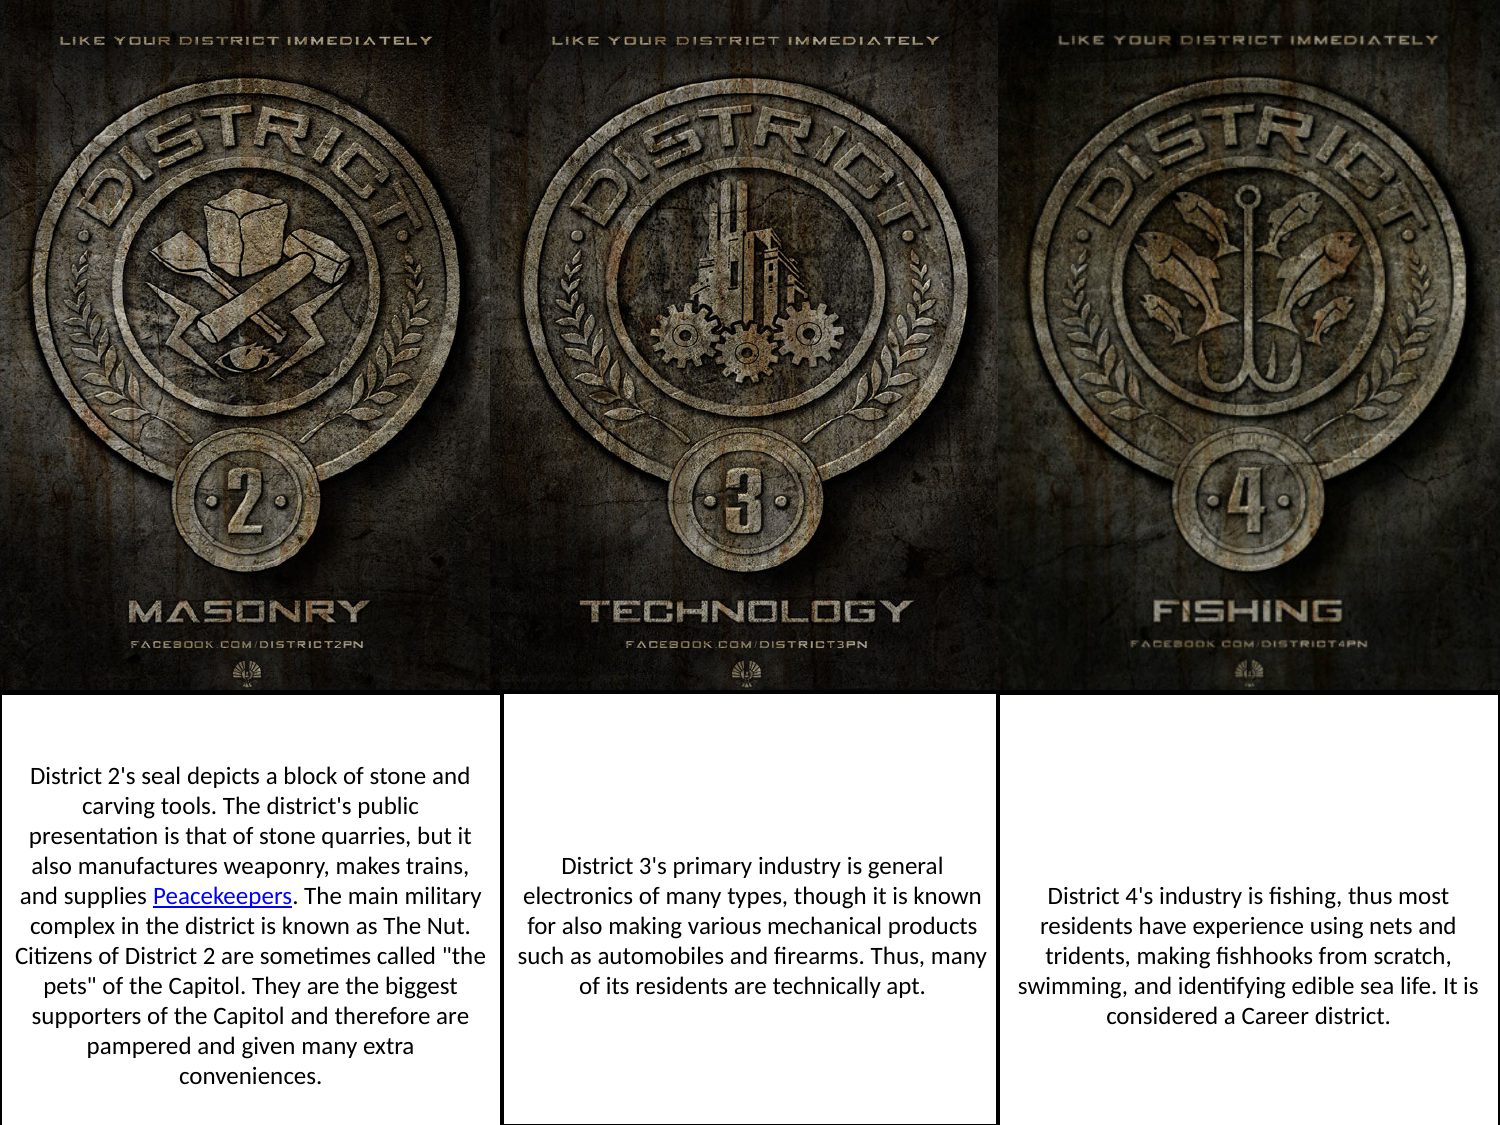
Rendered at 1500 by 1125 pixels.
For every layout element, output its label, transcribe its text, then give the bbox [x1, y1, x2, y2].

text_box District 3's primary industry is general electronics of many types, though it is known for also making various mechanical products such as automobiles and firearms. Thus, many of its residents are technically apt. [500, 702, 996, 1125]
picture [0, 0, 1500, 693]
text_box District 4's industry is fishing, thus most residents have experience using nets and tridents, making fishhooks from scratch, swimming, and identifying edible sea life. It is considered a Career district. [996, 701, 1500, 1125]
text_box District 2's seal depicts a block of stone and carving tools. The district's public presentation is that of stone quarries, but it also manufactures weaponry, makes trains, and supplies Peacekeepers. The main military complex in the district is known as The Nut. Citizens of District 2 are sometimes called "the pets" of the Capitol. They are the biggest supporters of the Capitol and therefore are pampered and given many extra conveniences. [0, 701, 500, 1125]
